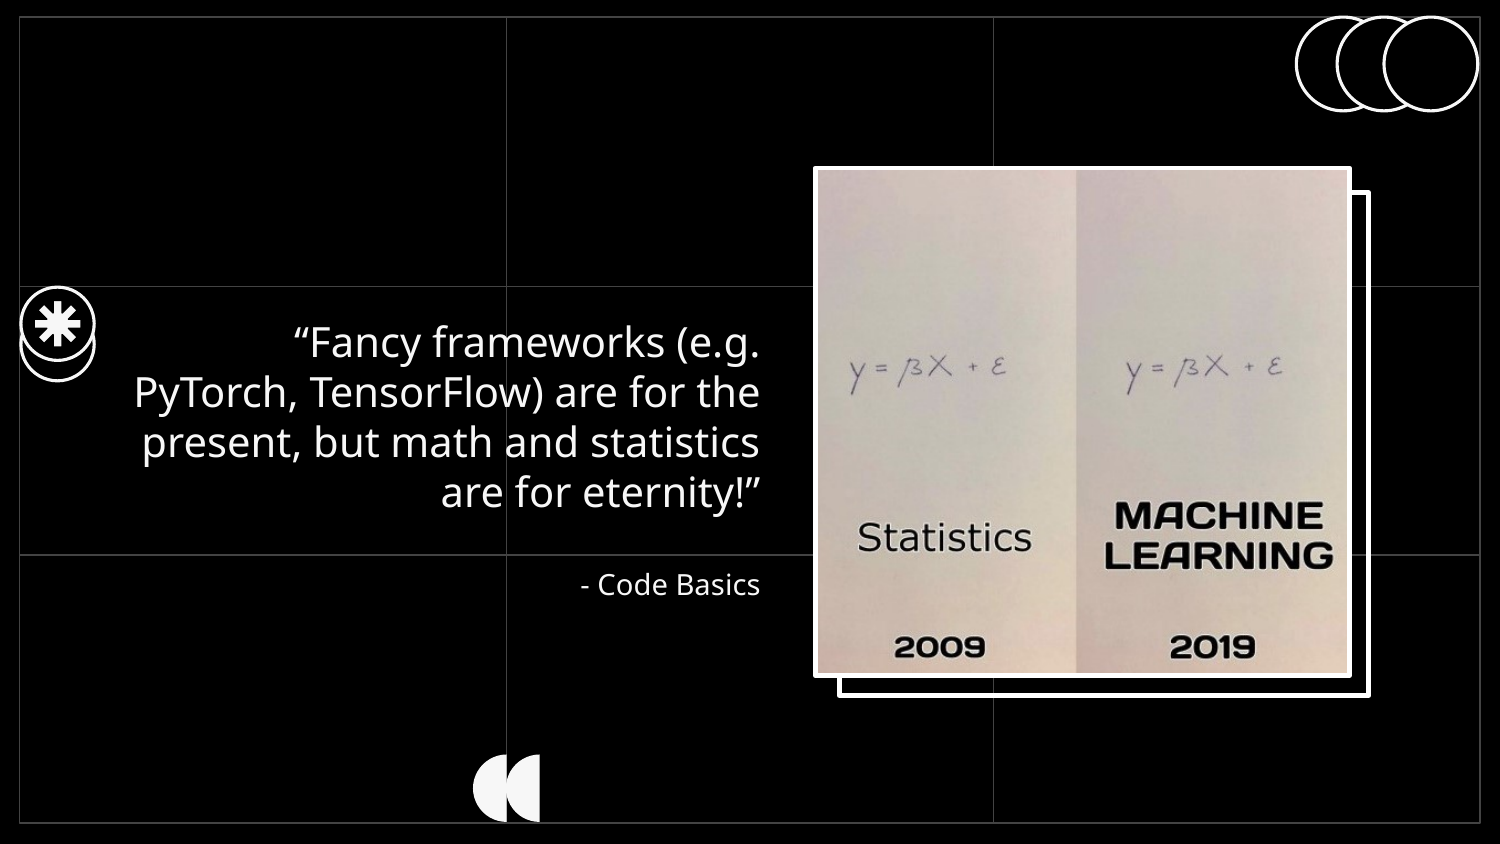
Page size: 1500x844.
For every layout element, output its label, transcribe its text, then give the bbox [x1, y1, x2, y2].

picture [817, 170, 1348, 674]
text_box [839, 192, 1369, 696]
title “Fancy frameworks (e.g. PyTorch, TensorFlow) are for the present, but math and statistics are for eternity!” - Code Basics [107, 281, 776, 636]
